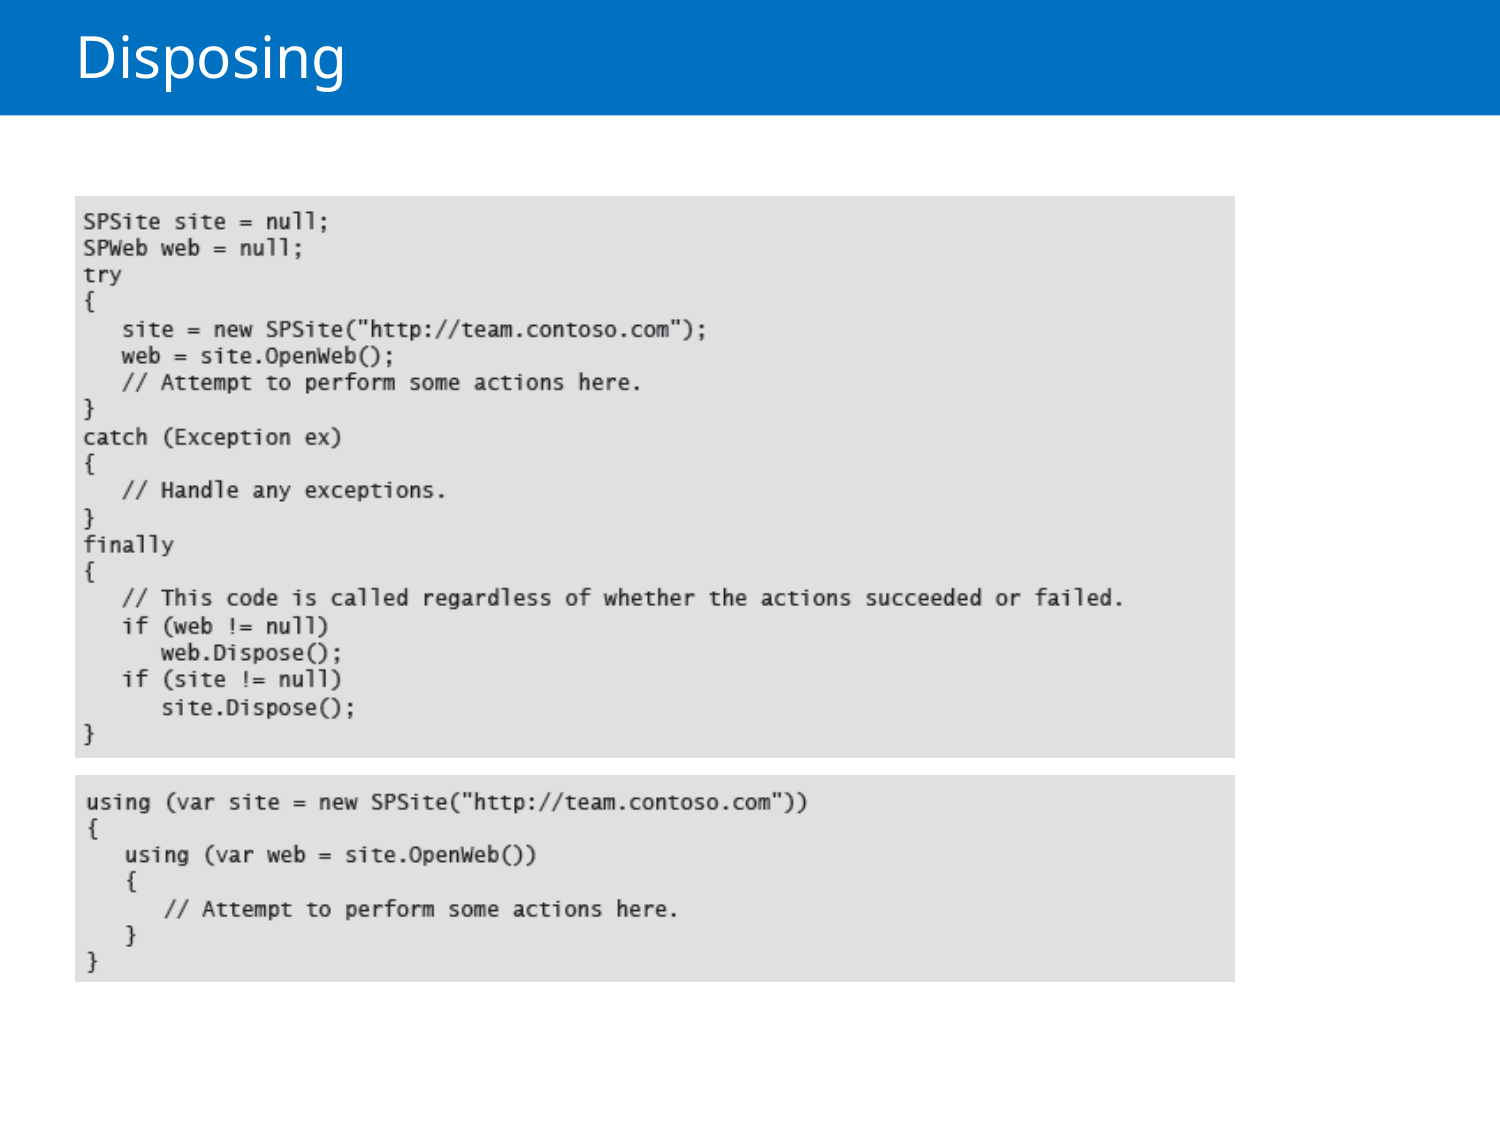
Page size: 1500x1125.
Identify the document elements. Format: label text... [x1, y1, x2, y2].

title Disposing [75, 0, 1351, 122]
picture [75, 774, 1235, 982]
picture [75, 195, 1235, 759]
